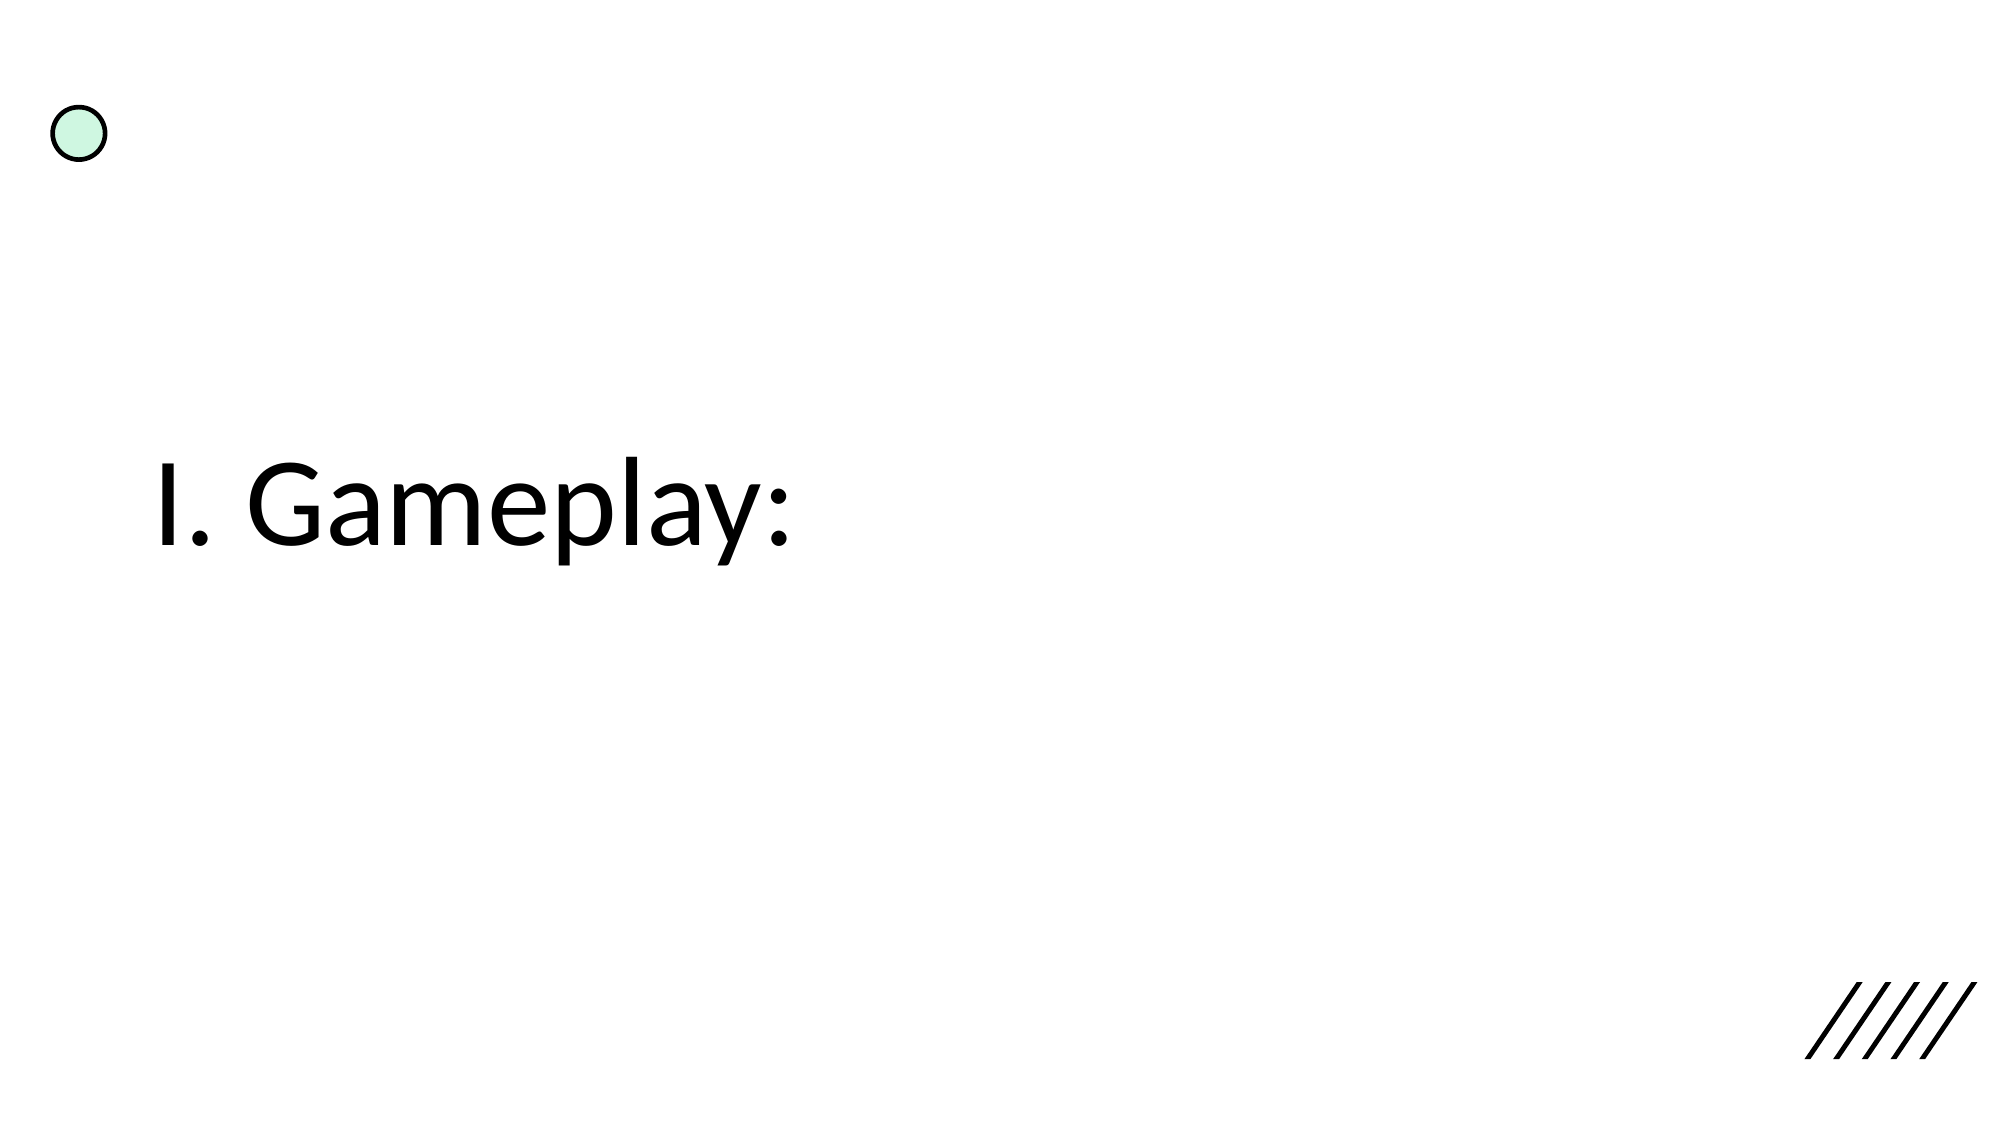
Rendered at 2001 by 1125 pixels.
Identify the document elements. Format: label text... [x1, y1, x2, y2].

title I. Gameplay: [137, 427, 1863, 645]
